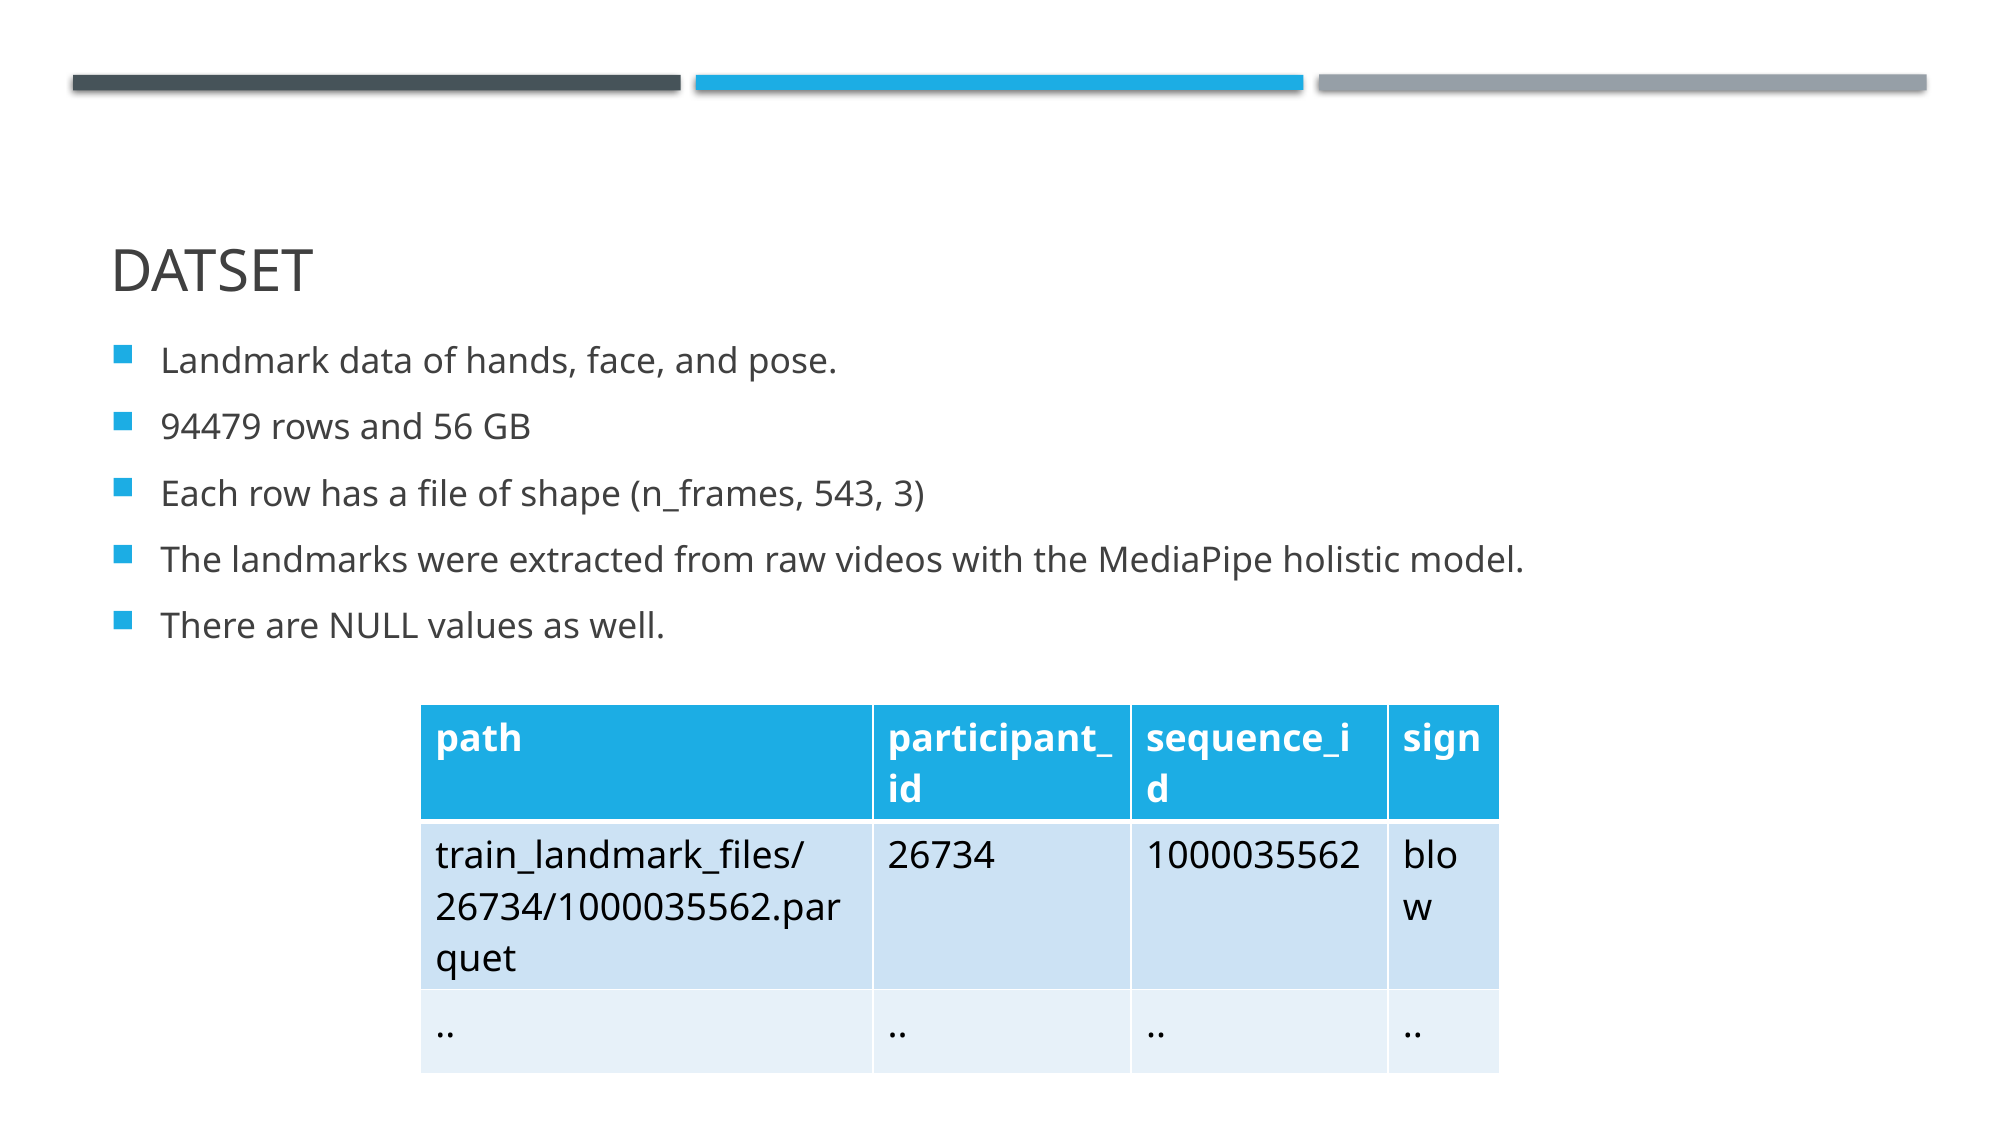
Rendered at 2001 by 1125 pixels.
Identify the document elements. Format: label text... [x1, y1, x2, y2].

table_cell .. [874, 990, 1130, 1073]
list Landmark data of hands, face, and pose. 94479 rows and 56 GB Each row has a file of shape (n_frames, 543, 3) The landmarks were extracted from raw videos with the MediaPipe holistic model. There are NULL values as well. [95, 326, 1905, 923]
table_cell 1000035562 [1132, 824, 1387, 989]
title DATSET [95, 115, 1905, 311]
table_cell blow [1389, 824, 1499, 989]
table_header participant_id [874, 705, 1130, 819]
table_cell train_landmark_files/26734/1000035562.parquet [421, 824, 872, 989]
table_cell 26734 [874, 824, 1130, 989]
table_cell .. [421, 990, 872, 1073]
table_cell .. [1132, 990, 1387, 1073]
table_header sign [1389, 705, 1499, 819]
table_cell .. [1389, 990, 1499, 1073]
table_header path [421, 705, 872, 819]
table_header sequence_id [1132, 705, 1387, 819]
